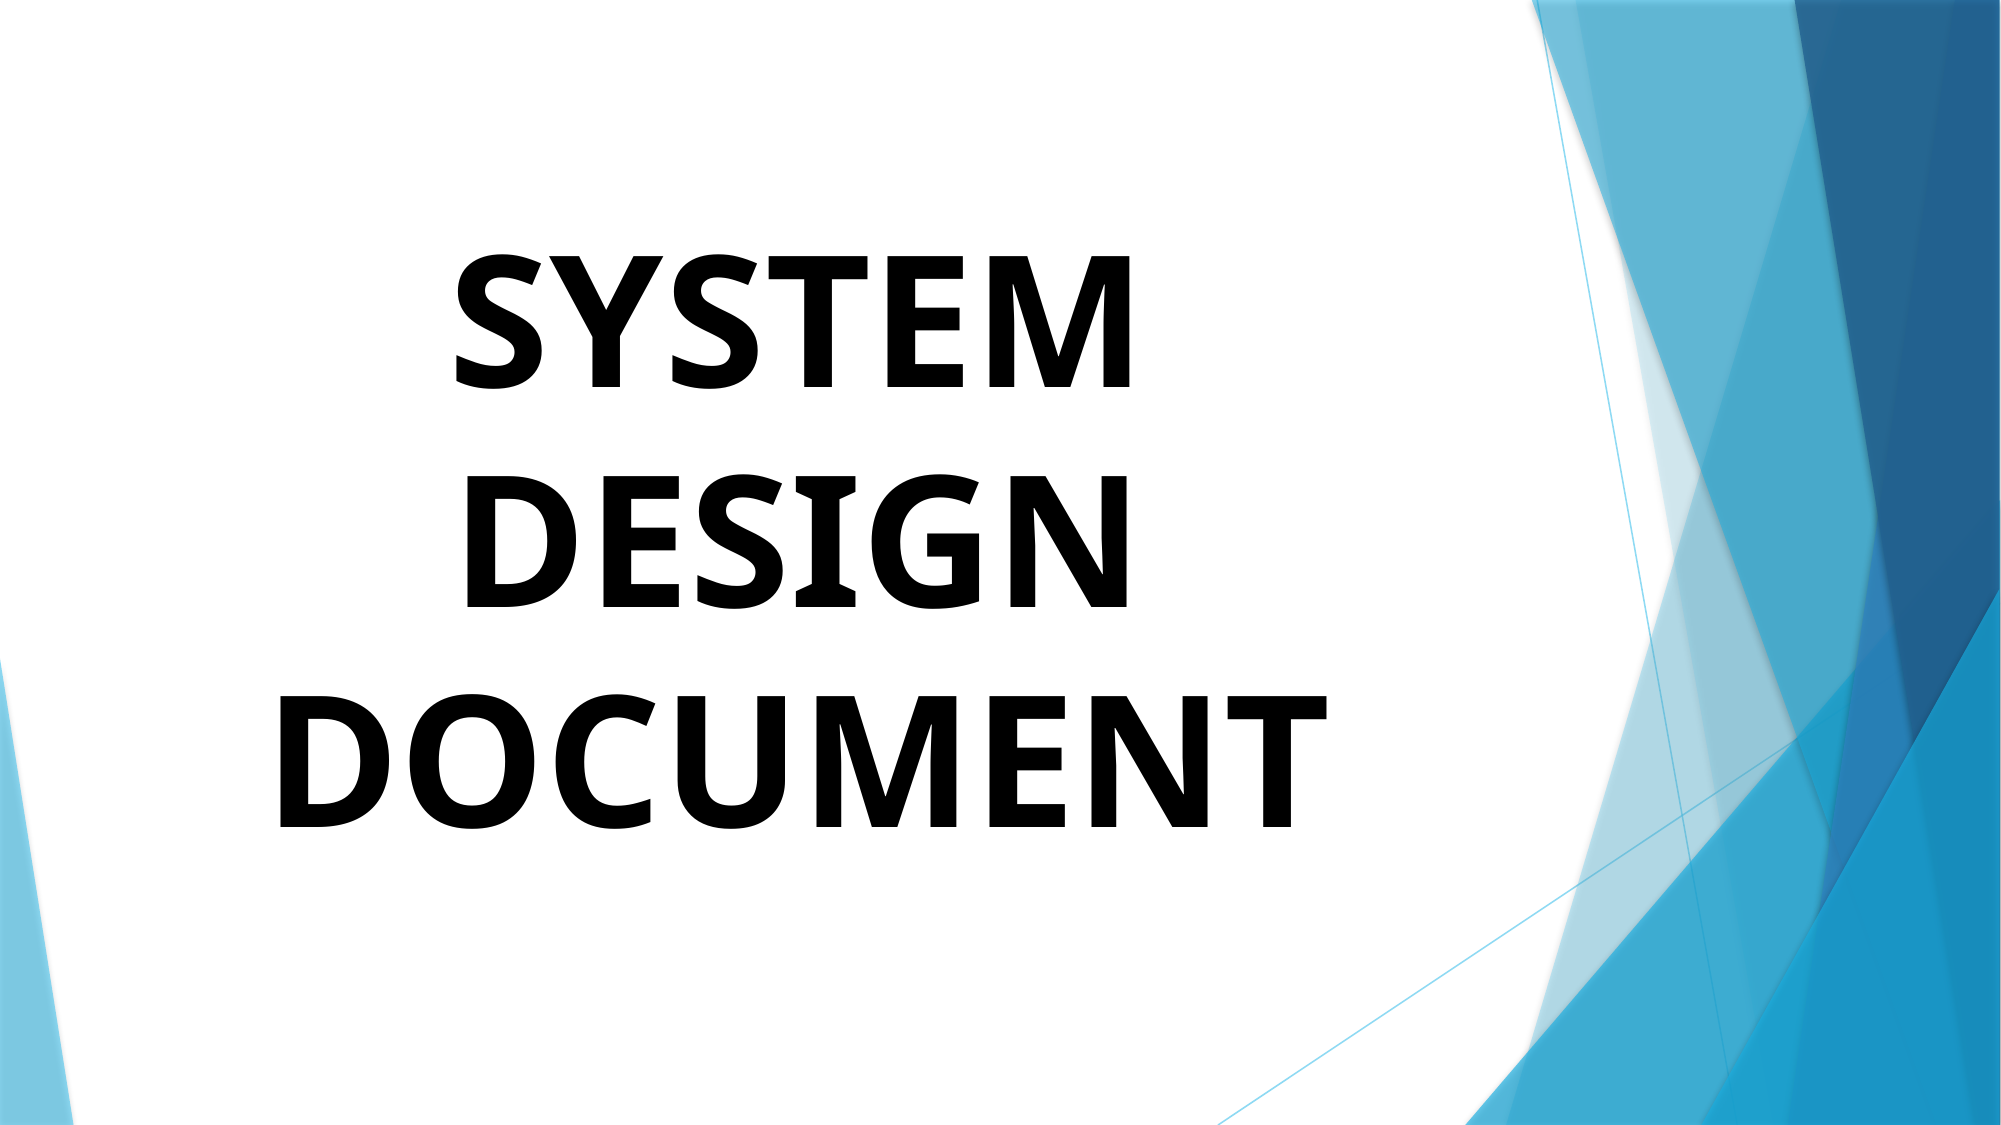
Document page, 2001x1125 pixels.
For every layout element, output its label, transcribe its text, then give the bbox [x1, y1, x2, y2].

text_box SYSTEM DESIGN DOCUMENT [170, 196, 1425, 872]
